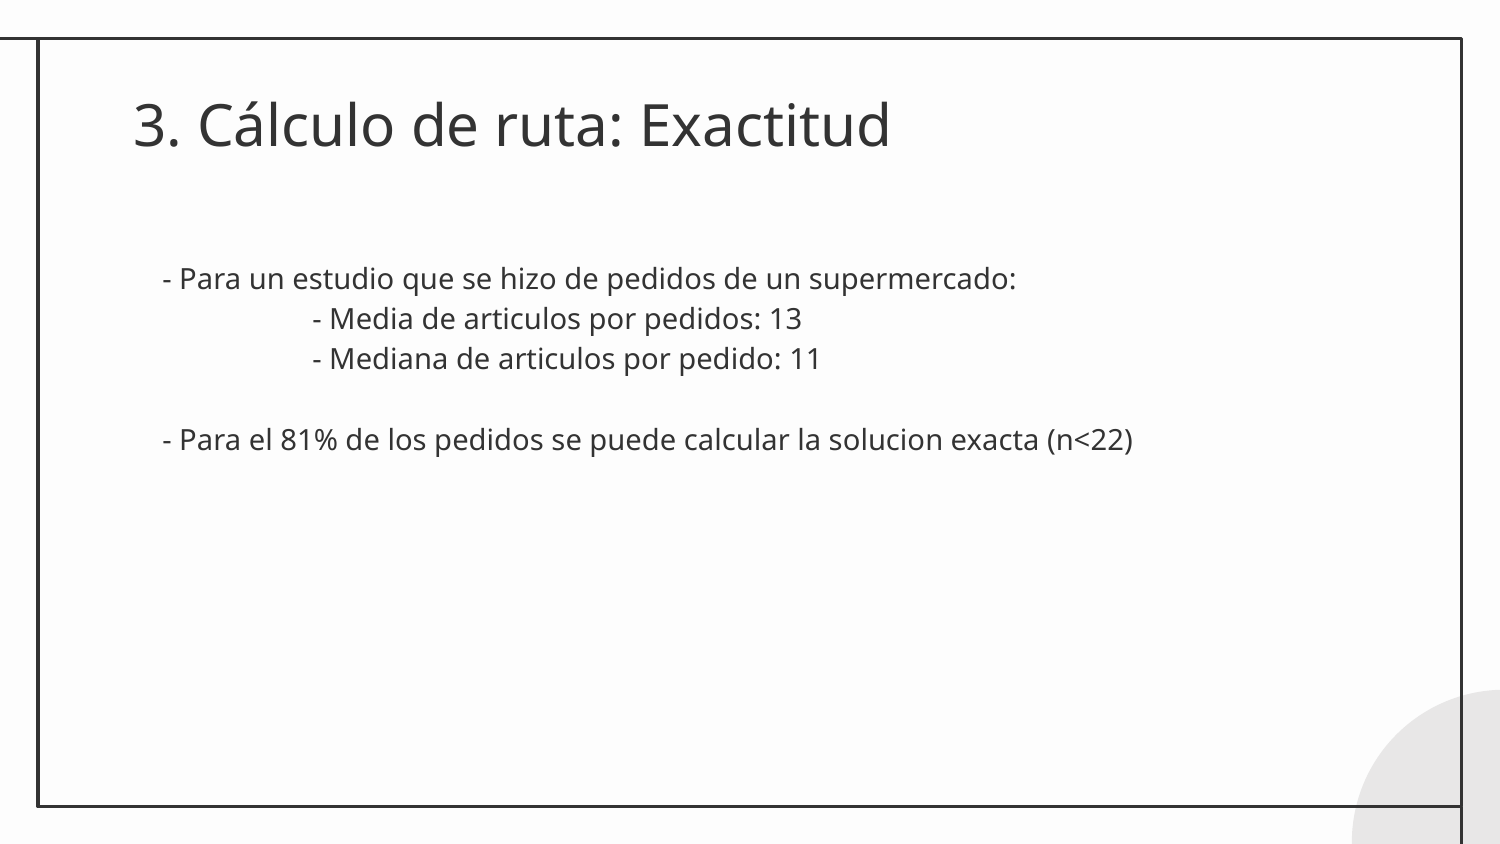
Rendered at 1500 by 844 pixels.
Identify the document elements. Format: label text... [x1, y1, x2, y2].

title 3. Cálculo de ruta: Exactitud [118, 72, 1382, 167]
list - Para un estudio que se hizo de pedidos de un supermercado: - Media de articulos por pedidos: 13 - Mediana de articulos por pedido: 11 - Para el 81% de los pedidos se puede calcular la solucion exacta (n<22) [118, 240, 1382, 771]
